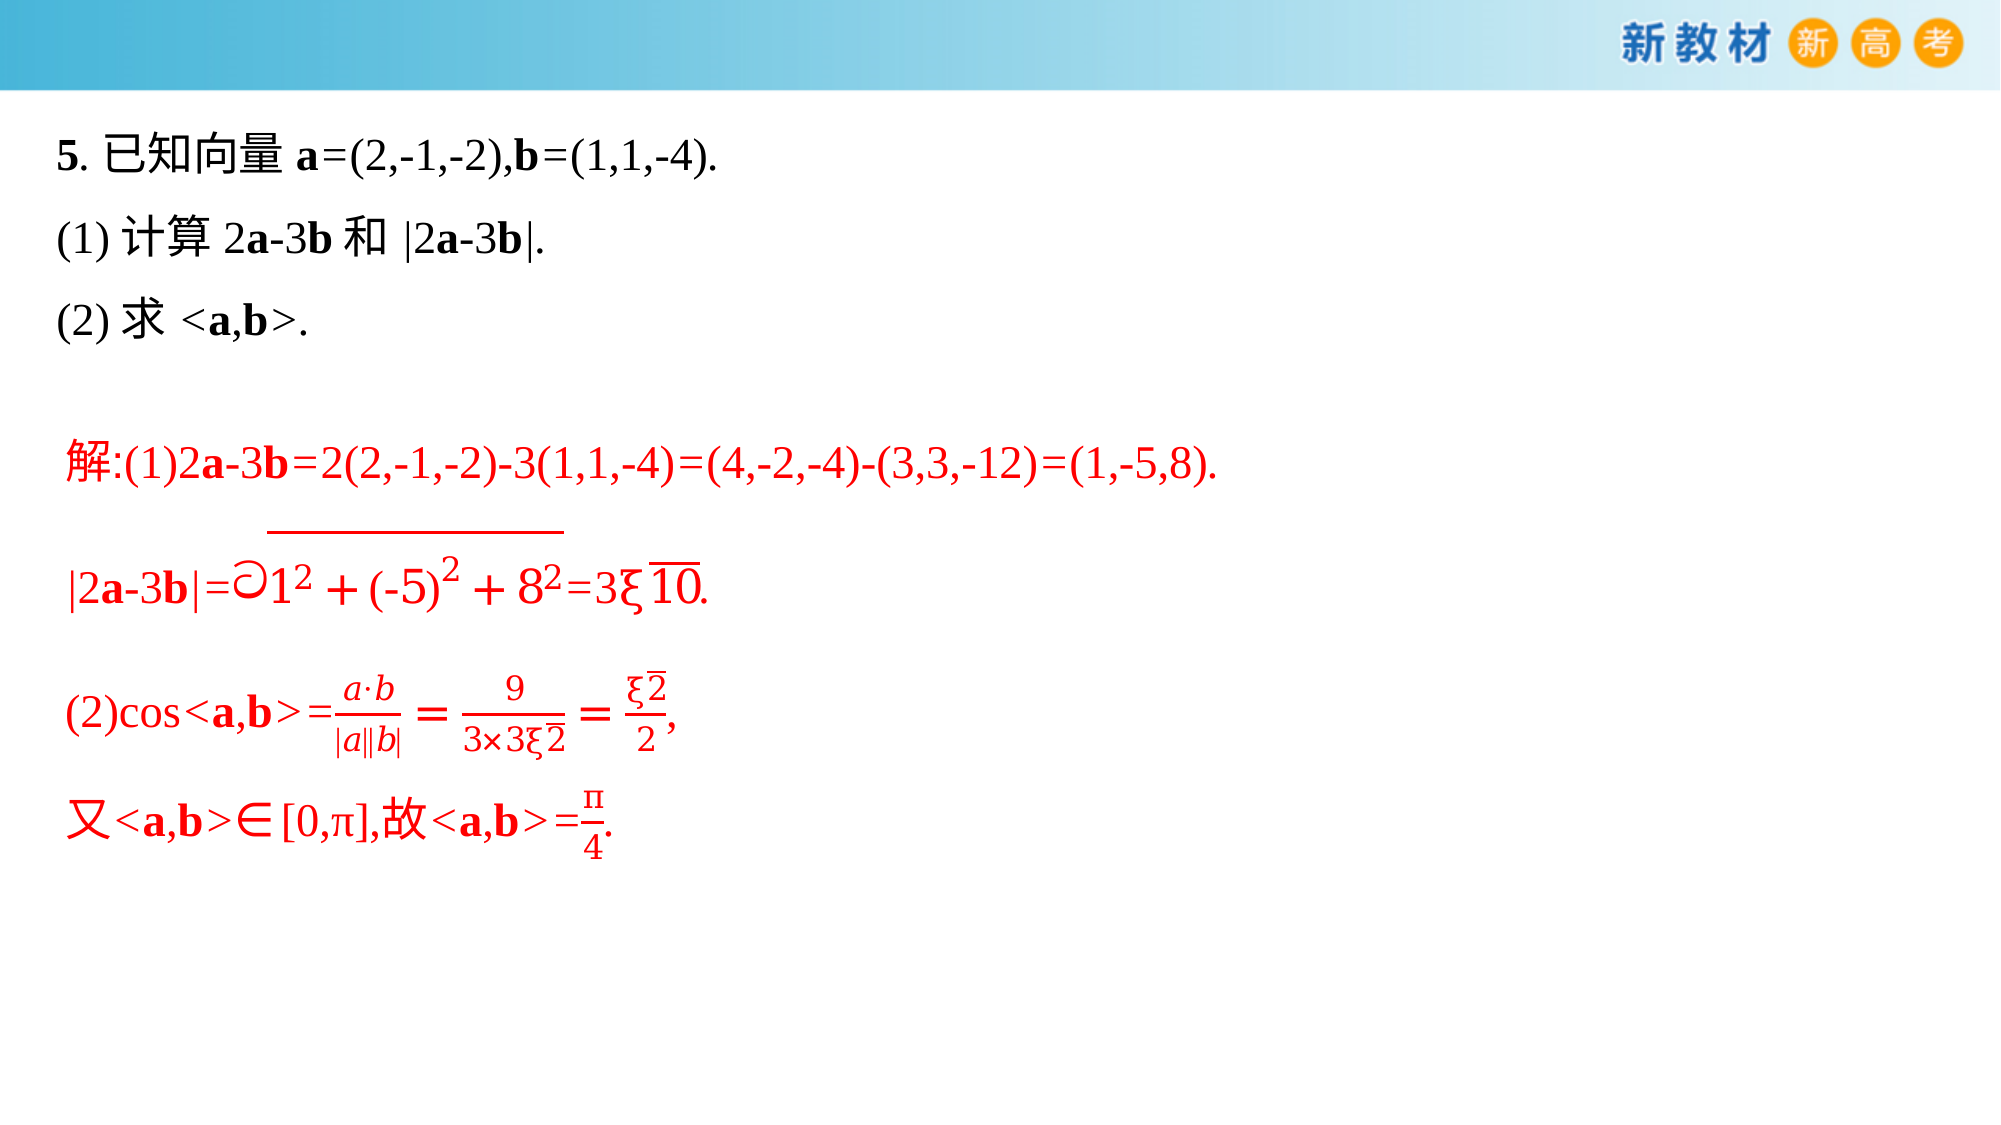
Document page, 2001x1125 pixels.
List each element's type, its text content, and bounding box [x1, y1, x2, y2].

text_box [64, 430, 1399, 892]
text_box 5.已知向量a=(2,-1,-2),b=(1,1,-4). (1)计算2a-3b和|2a-3b|. (2)求<a,b>. [41, 90, 1375, 353]
picture [0, 0, 2001, 1125]
